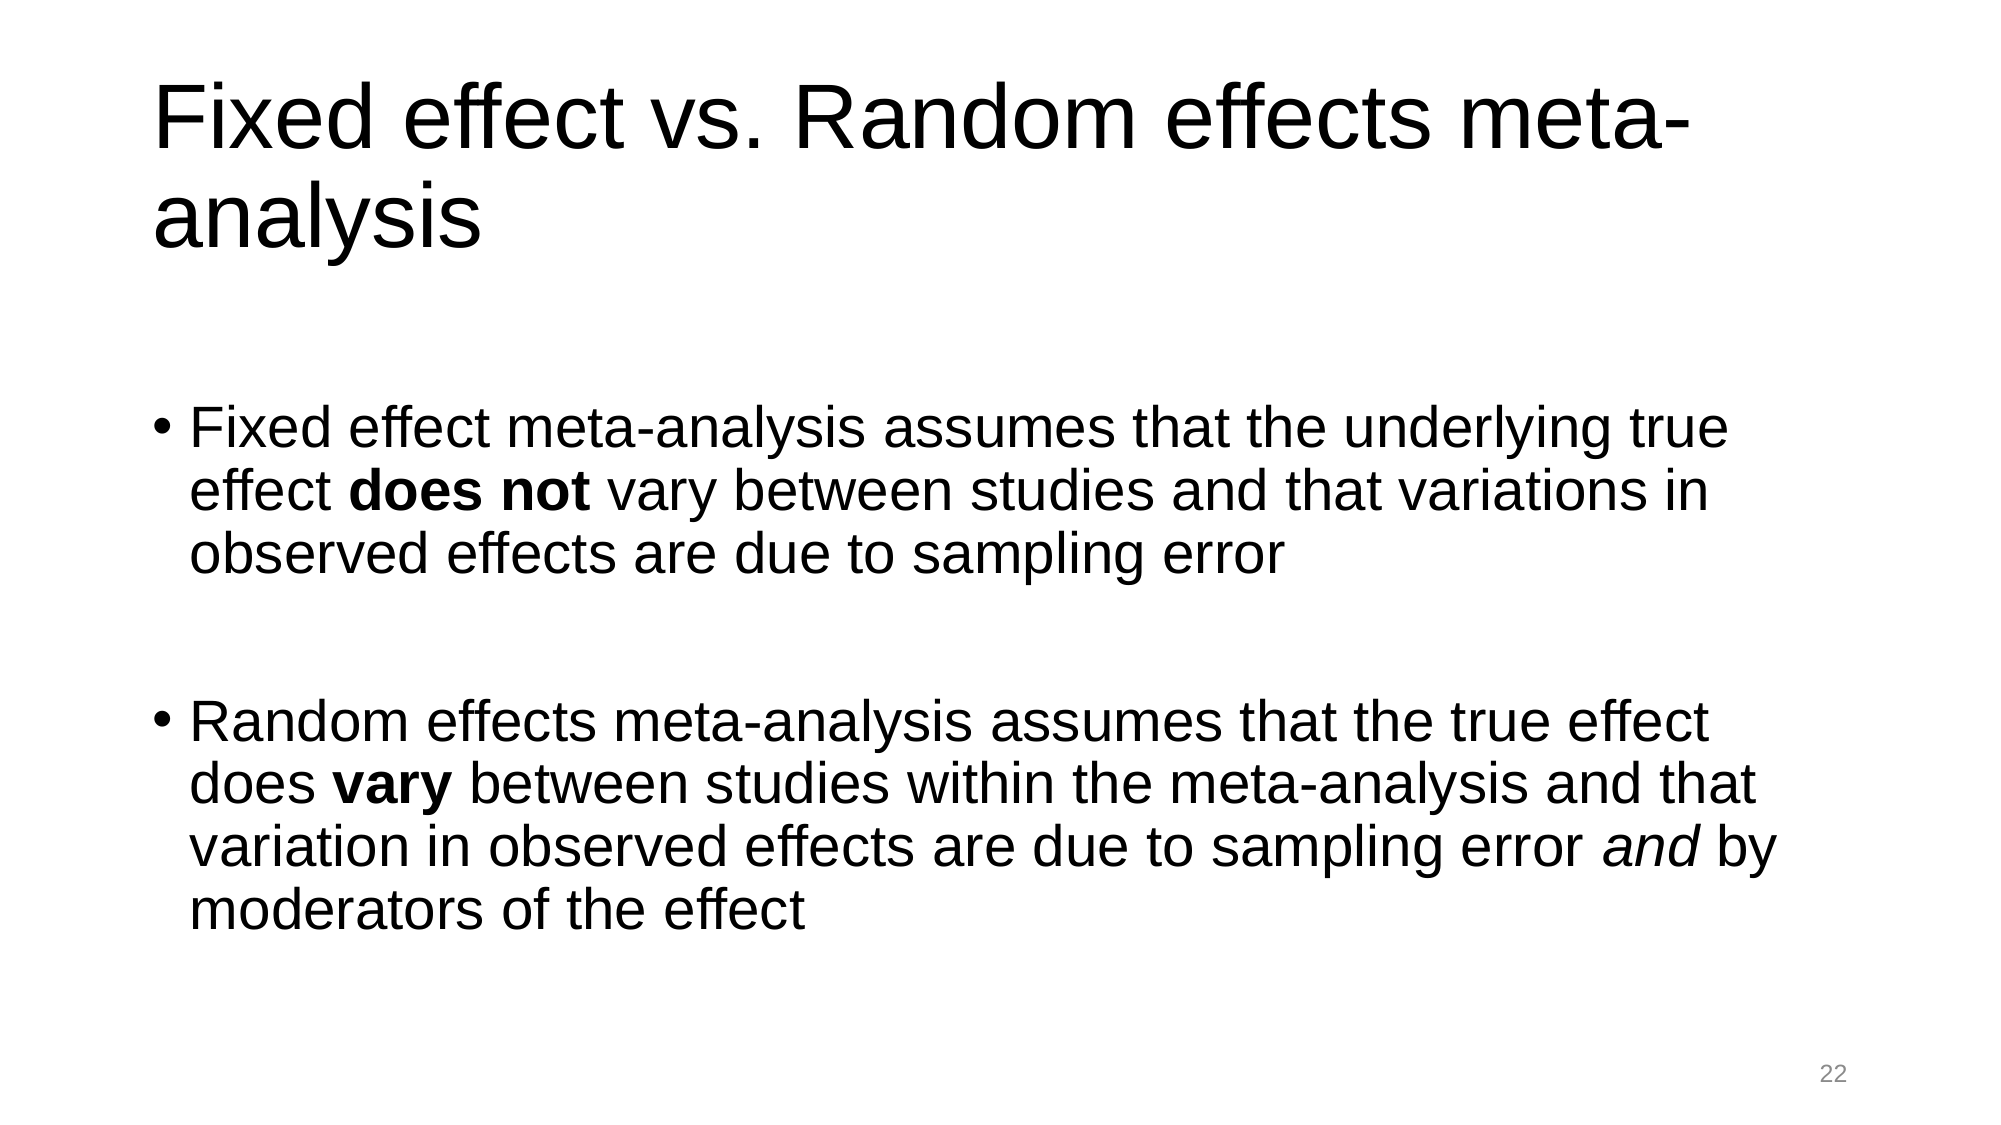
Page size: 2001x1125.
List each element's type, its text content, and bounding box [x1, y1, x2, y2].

list Fixed effect meta-analysis assumes that the underlying true effect does not vary between studies and that variations in observed effects are due to sampling error Random effects meta-analysis assumes that the true effect does vary between studies within the meta-analysis and that variation in observed effects are due to sampling error and by moderators of the effect [137, 299, 1863, 1014]
title Fixed effect vs. Random effects meta-analysis [137, 59, 1863, 278]
slide_number 21 [1412, 1042, 1863, 1103]
